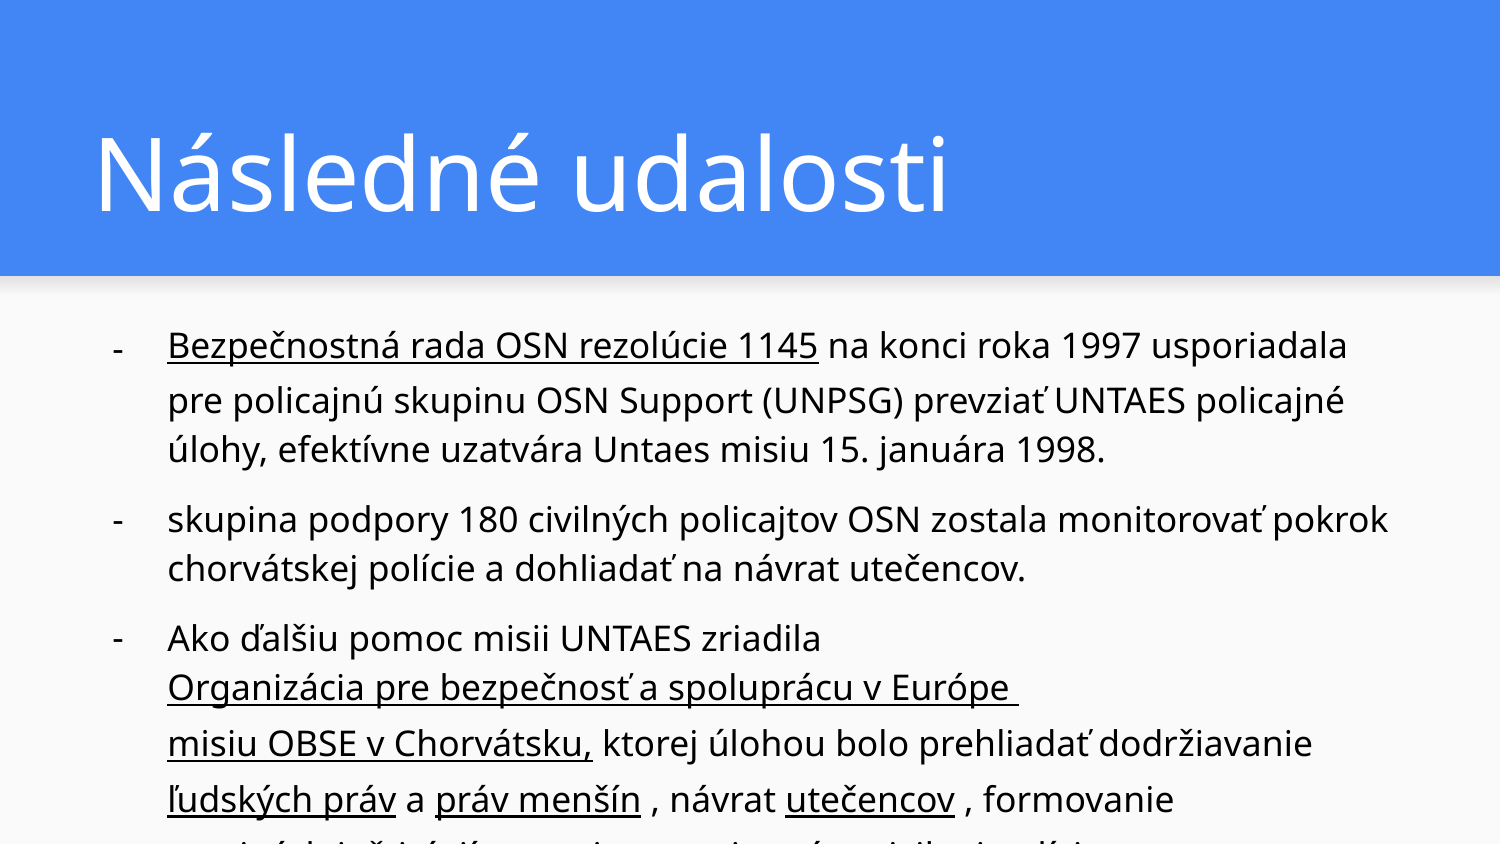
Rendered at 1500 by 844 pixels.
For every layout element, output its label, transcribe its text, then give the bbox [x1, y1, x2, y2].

list Bezpečnostná rada OSN rezolúcie 1145 na konci roka 1997 usporiadala pre policajnú skupinu OSN Support (UNPSG) prevziať UNTAES policajné úlohy, efektívne uzatvára Untaes misiu 15. januára 1998. skupina podpory 180 civilných policajtov OSN zostala monitorovať pokrok chorvátskej polície a dohliadať na návrat utečencov. Ako ďalšiu pomoc misii UNTAES zriadila Organizácia pre bezpečnosť a spoluprácu v Európe misiu OBSE v Chorvátsku, ktorej úlohou bolo prehliadať dodržiavanie ľudských práv a práv menšín , návrat utečencov , formovanie verejných inštitúcií a monitorovanie práce civilnej polície [77, 301, 1427, 822]
title Následné udalosti [77, 121, 1427, 248]
